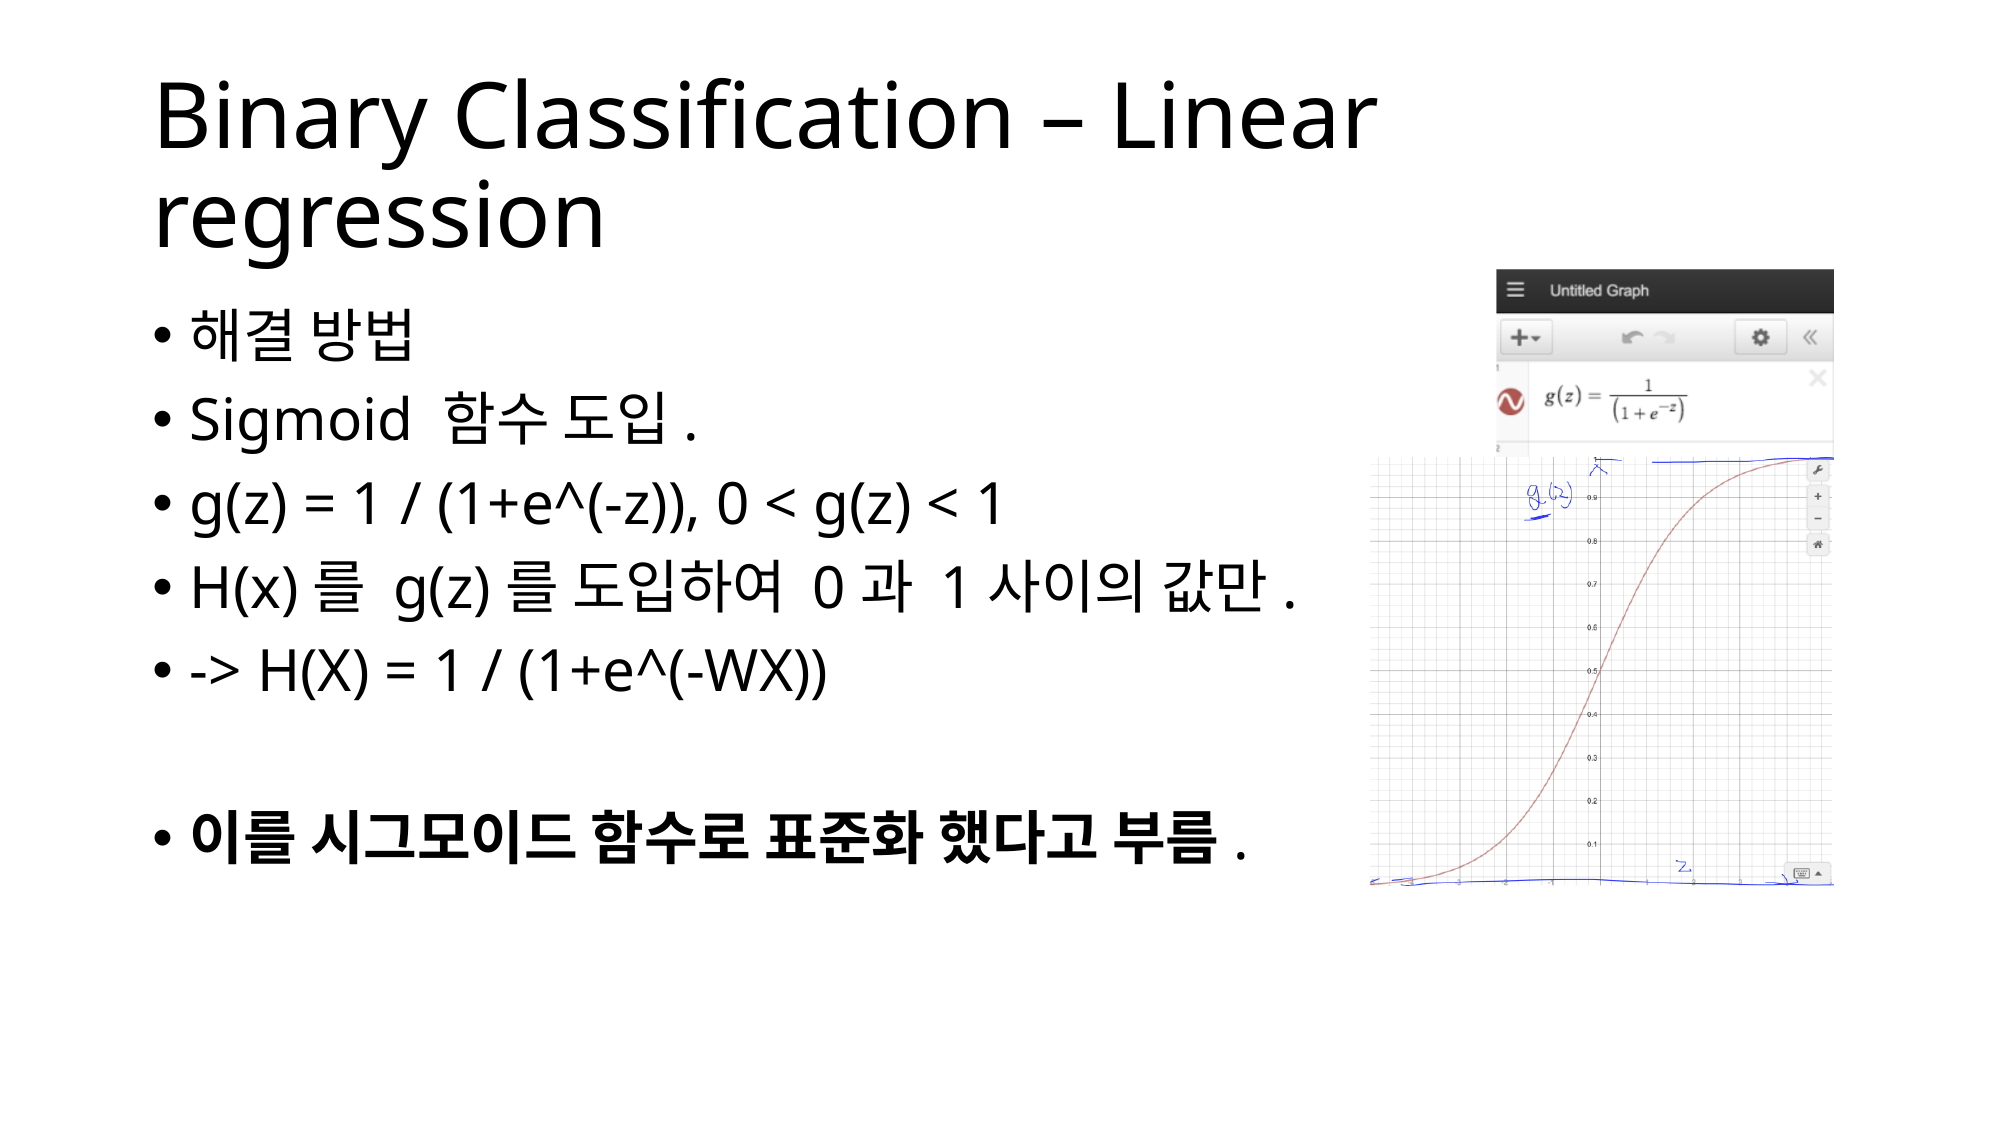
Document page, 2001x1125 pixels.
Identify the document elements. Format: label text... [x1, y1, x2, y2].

title Binary Classification – Linear regression [137, 59, 1863, 278]
picture [1369, 253, 1834, 887]
list 해결 방법 Sigmoid 함수 도입. g(z) = 1 / (1+e^(-z)), 0 < g(z) < 1 H(x)를 g(z)를 도입하여 0과 1사이의 값만. -> H(X) = 1 / (1+e^(-WX)) 이를 시그모이드 함수로 표준화 했다고 부름. [137, 299, 1863, 1014]
